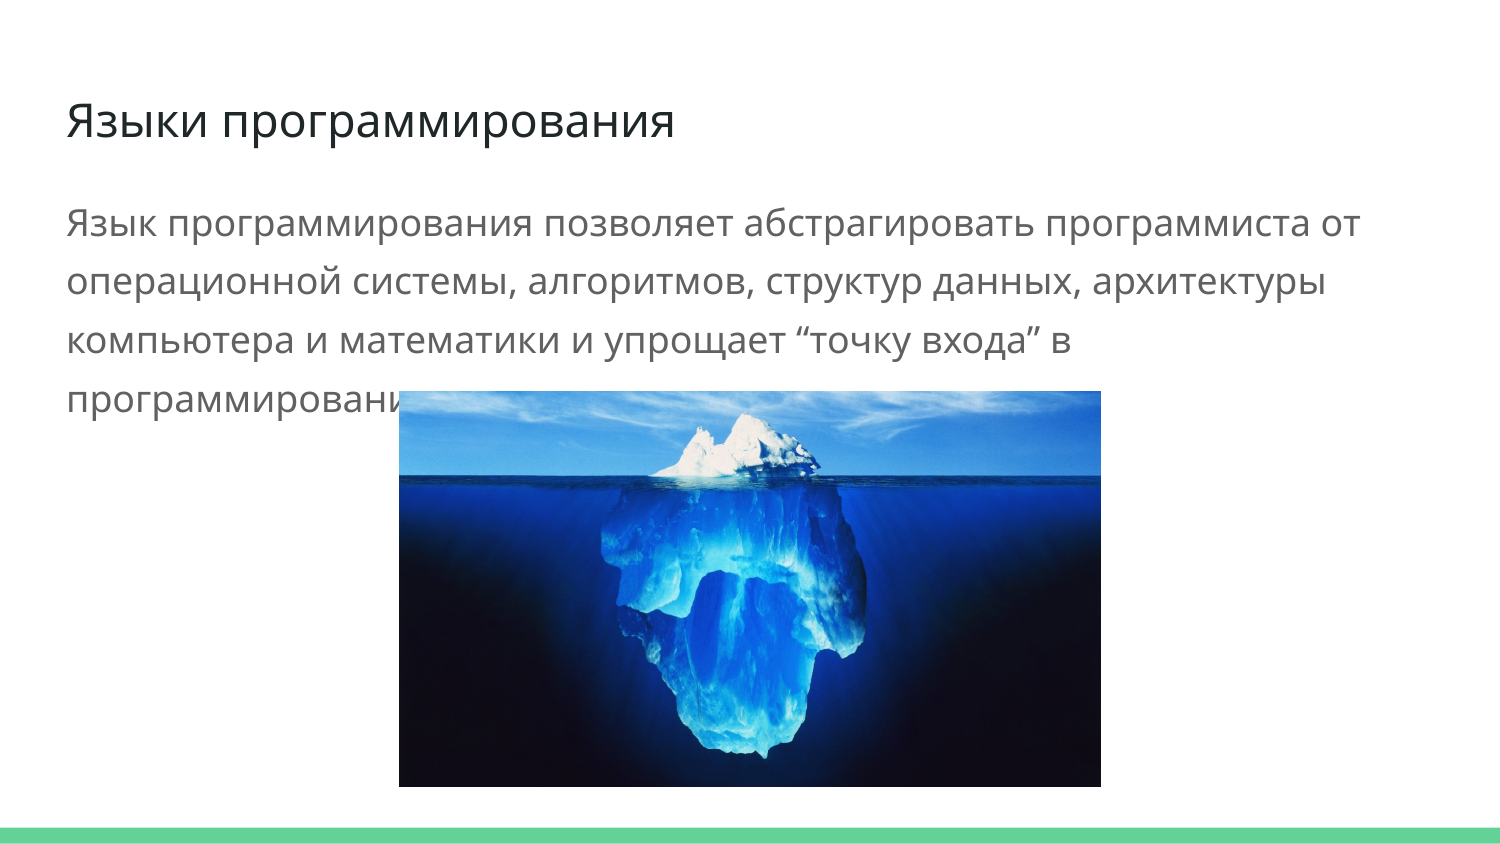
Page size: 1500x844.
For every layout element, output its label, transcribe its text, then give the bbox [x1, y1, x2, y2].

picture [398, 391, 1102, 787]
title Языки программирования [51, 72, 1449, 167]
list Язык программирования позволяет абстрагировать программиста от операционной системы, алгоритмов, структур данных, архитектуры компьютера и математики и упрощает “точку входа” в программирование [51, 173, 1449, 735]
